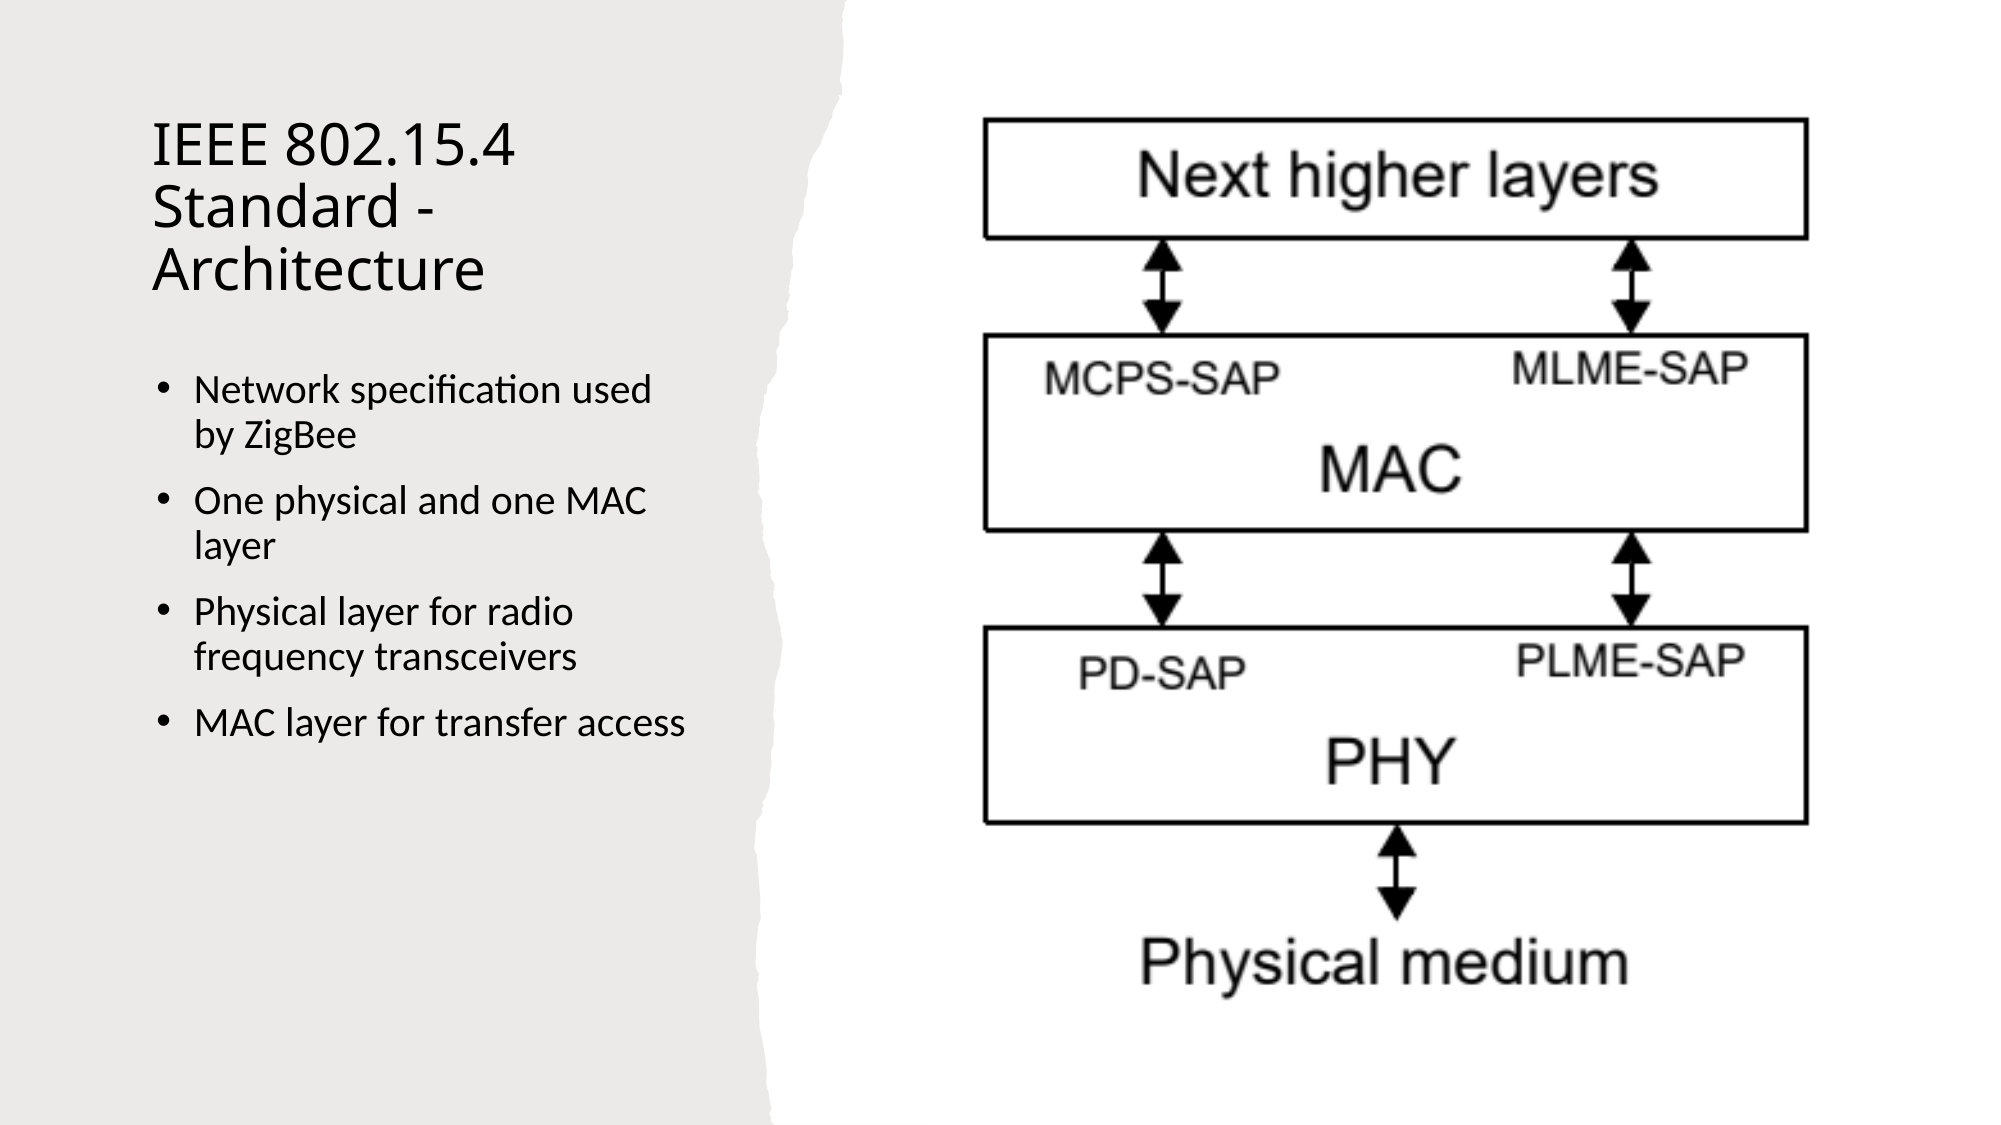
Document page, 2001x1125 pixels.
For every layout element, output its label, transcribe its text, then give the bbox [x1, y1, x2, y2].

picture [971, 108, 1825, 1021]
title IEEE 802.15.4 Standard - Architecture [137, 99, 751, 319]
text_box [0, 0, 929, 1125]
list Network specification used by ZigBee One physical and one MAC layer Physical layer for radio frequency transceivers MAC layer for transfer access [141, 359, 704, 1002]
text_box [756, 0, 2000, 1125]
